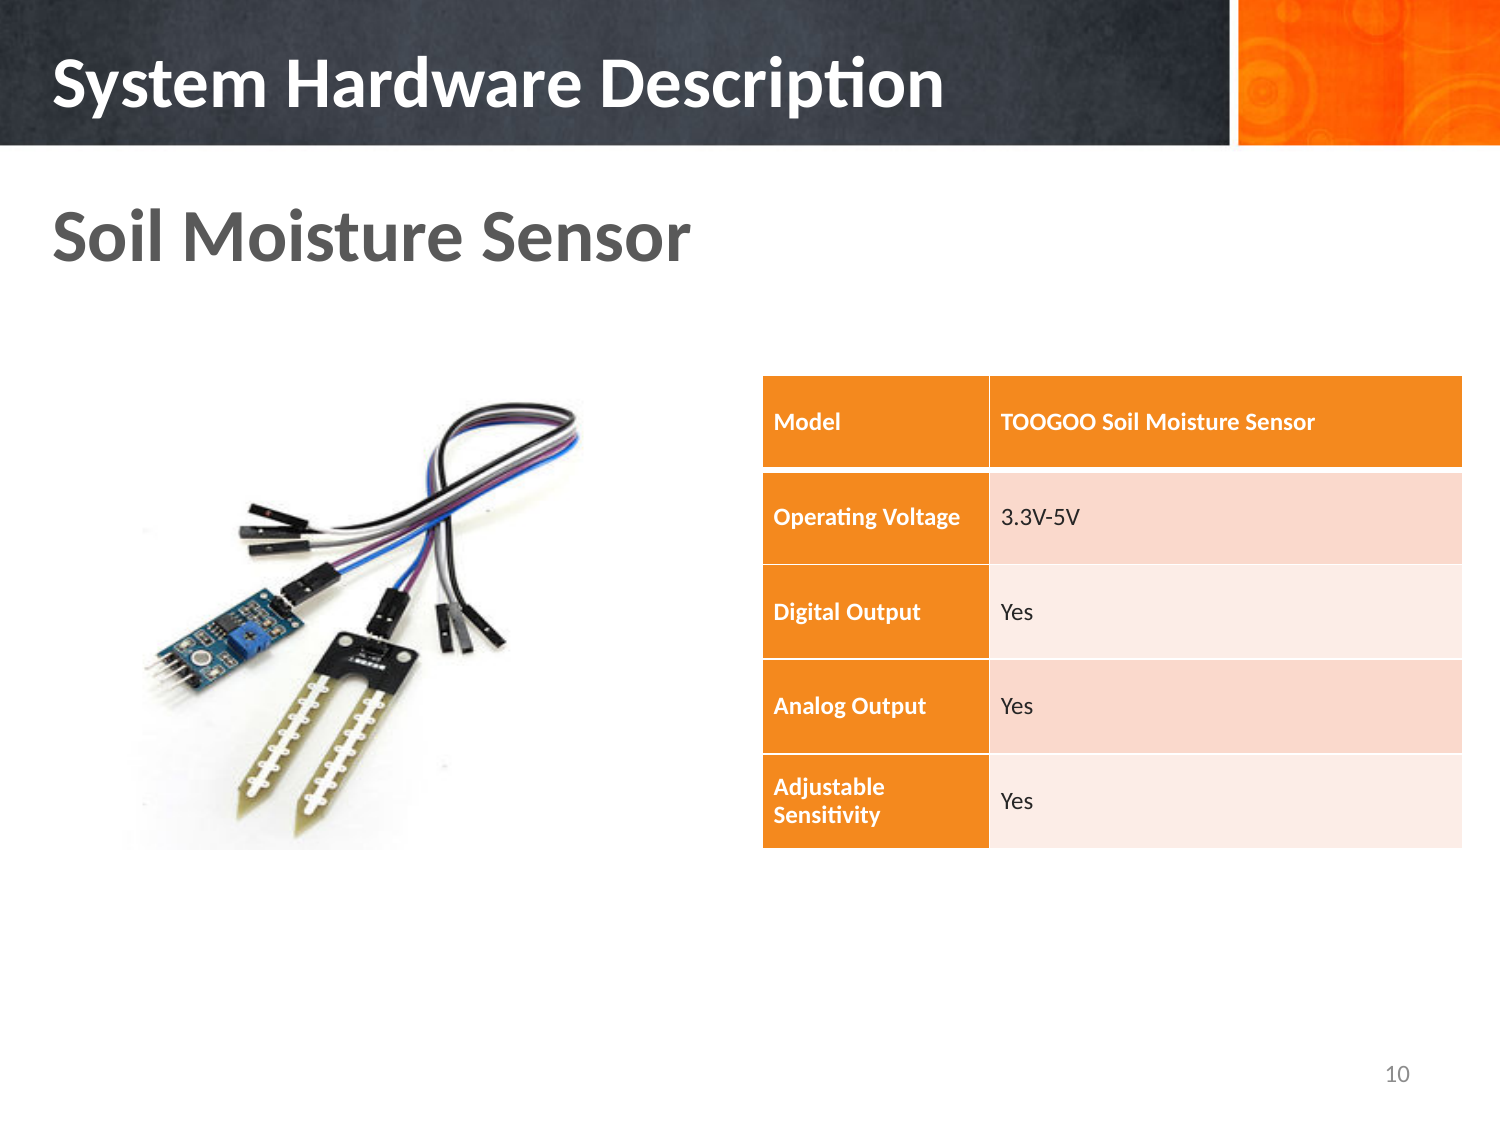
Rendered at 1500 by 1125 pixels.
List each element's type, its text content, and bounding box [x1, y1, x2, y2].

picture [0, 0, 1500, 1125]
table_cell Analog Output [763, 660, 989, 753]
table_cell 3.3V-5V [990, 473, 1462, 564]
table_header TOOGOO Soil Moisture Sensor [990, 376, 1462, 467]
table_cell Digital Output [763, 565, 989, 658]
slide_number 10 [1074, 1042, 1425, 1103]
text_box Soil Moisture Sensor [37, 149, 1450, 313]
table_cell Operating Voltage [763, 473, 989, 564]
table_cell Yes [990, 565, 1462, 658]
title System Hardware Description [37, 12, 1163, 133]
table_cell Adjustable Sensitivity [763, 755, 989, 848]
table_header Model [763, 376, 989, 467]
table_cell Yes [990, 660, 1462, 753]
table_cell Yes [990, 755, 1462, 848]
